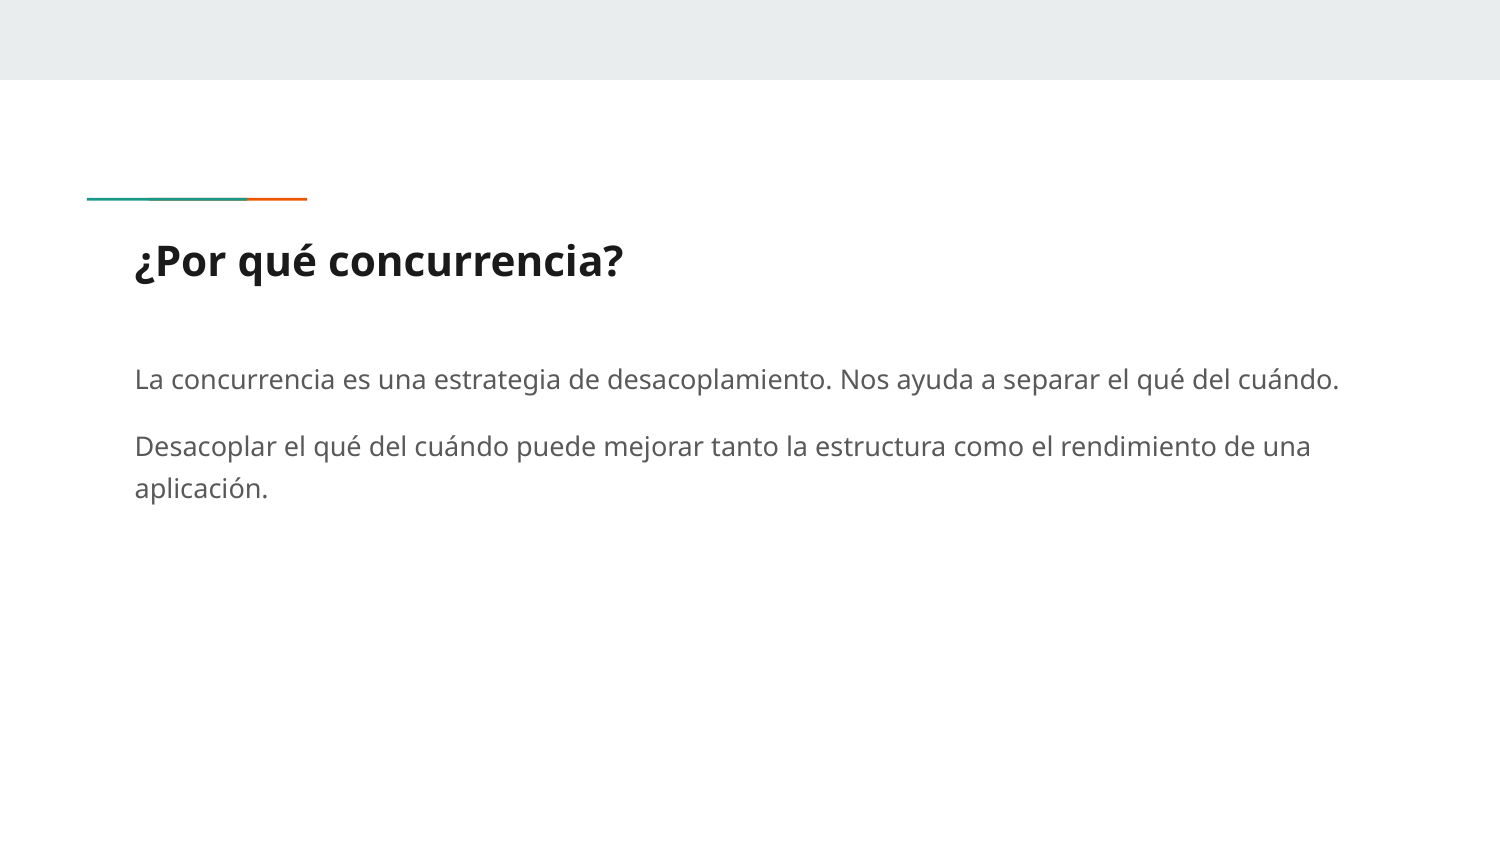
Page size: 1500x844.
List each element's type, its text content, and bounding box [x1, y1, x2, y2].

list La concurrencia es una estrategia de desacoplamiento. Nos ayuda a separar el qué del cuándo. Desacoplar el qué del cuándo puede mejorar tanto la estructura como el rendimiento de una aplicación. [119, 340, 1381, 712]
title ¿Por qué concurrencia? [119, 216, 1381, 305]
